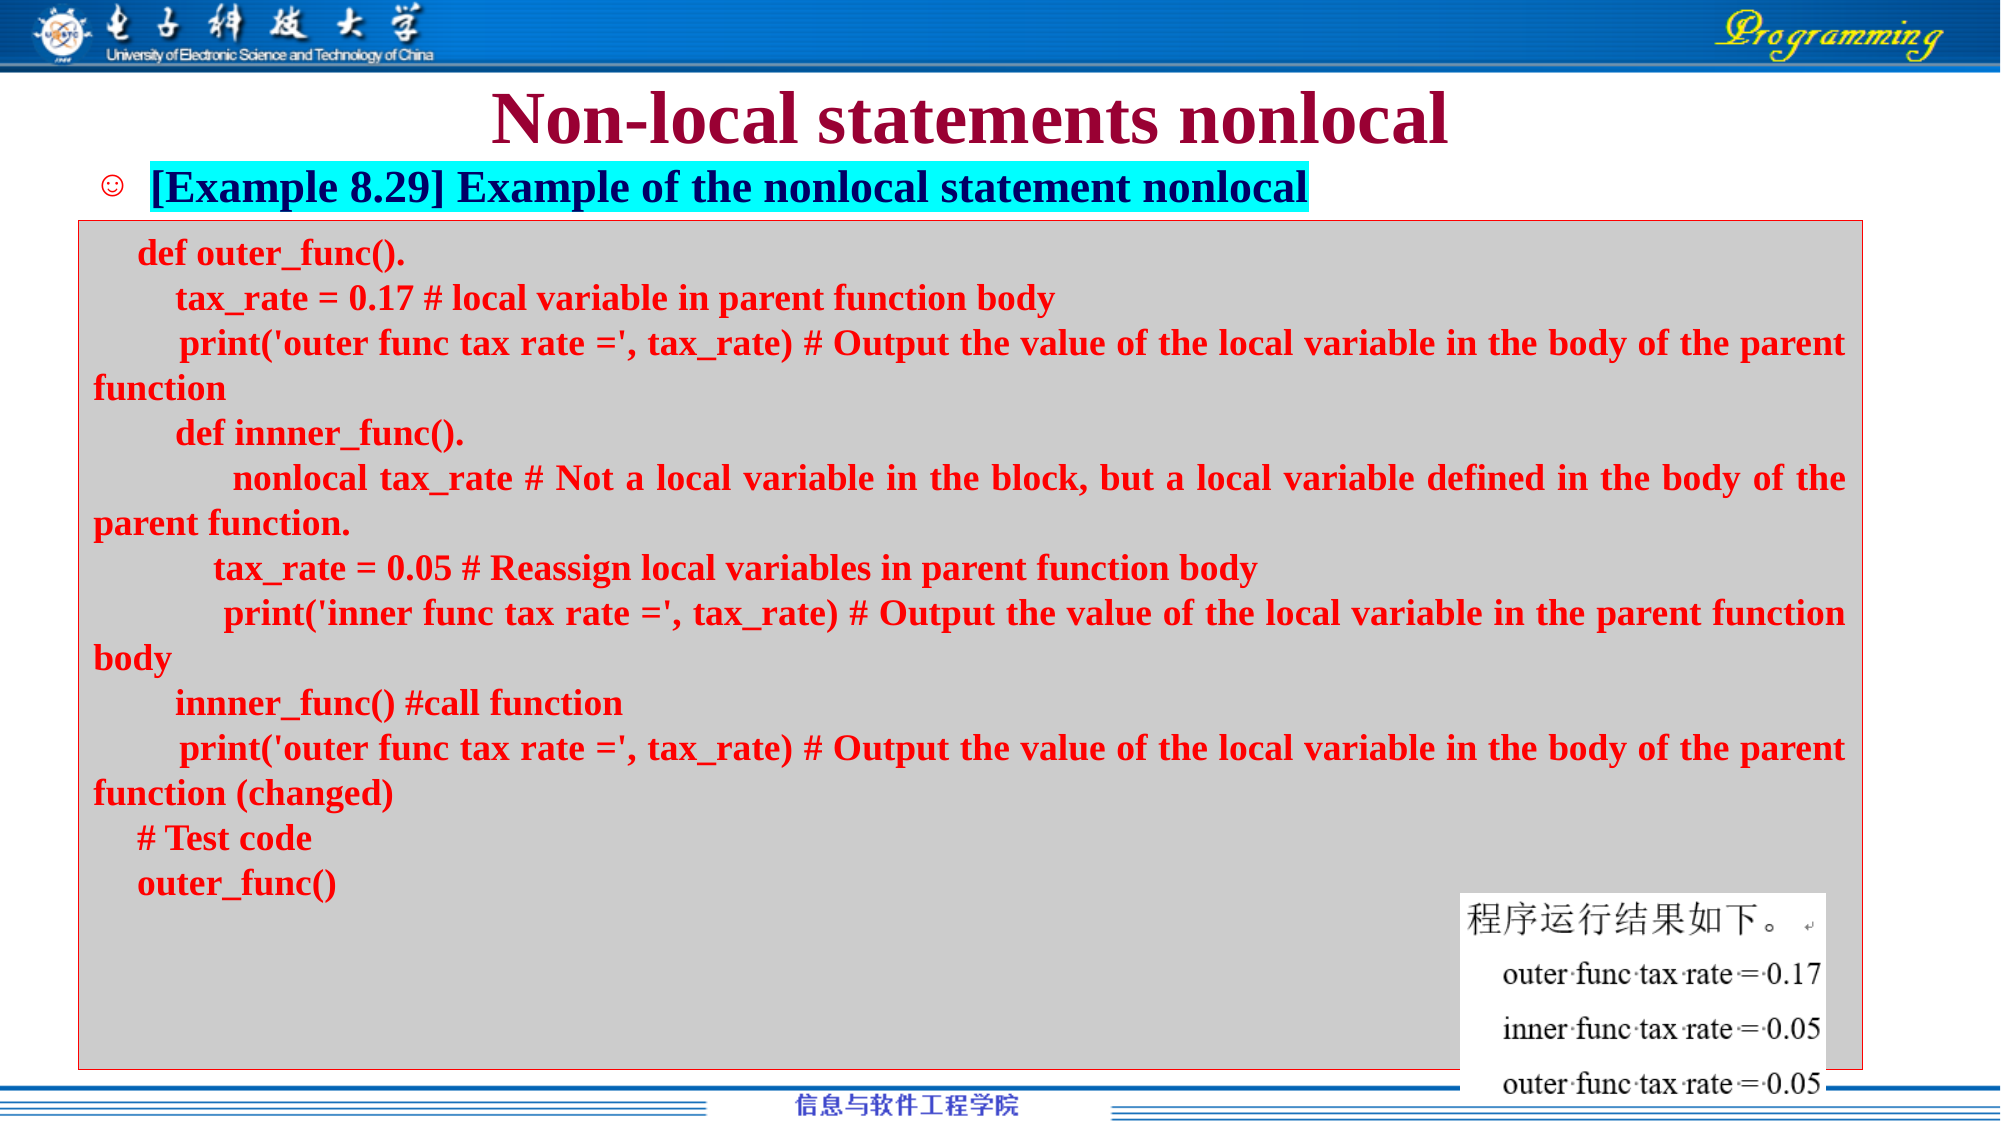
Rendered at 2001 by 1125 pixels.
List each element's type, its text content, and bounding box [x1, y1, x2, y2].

list [Example 8.29] Example of the nonlocal statement nonlocal [78, 148, 1875, 690]
picture [0, 0, 2001, 1125]
title Non-local statements nonlocal [182, 66, 1759, 148]
text_box def outer_func(). tax_rate = 0.17 # local variable in parent function body print('outer func tax rate =', tax_rate) # Output the value of the local variable in the body of the parent function def innner_func(). nonlocal tax_rate # Not a local variable in the block, but a local variable defined in the body of the parent function. tax_rate = 0.05 # Reassign local variables in parent function body print('inner func tax rate =', tax_rate) # Output the value of the local variable in the parent function body innner_func() #call function print('outer func tax rate =', tax_rate) # Output the value of the local variable in the body of the parent function (changed) # Test code outer_func() [78, 220, 1863, 1070]
